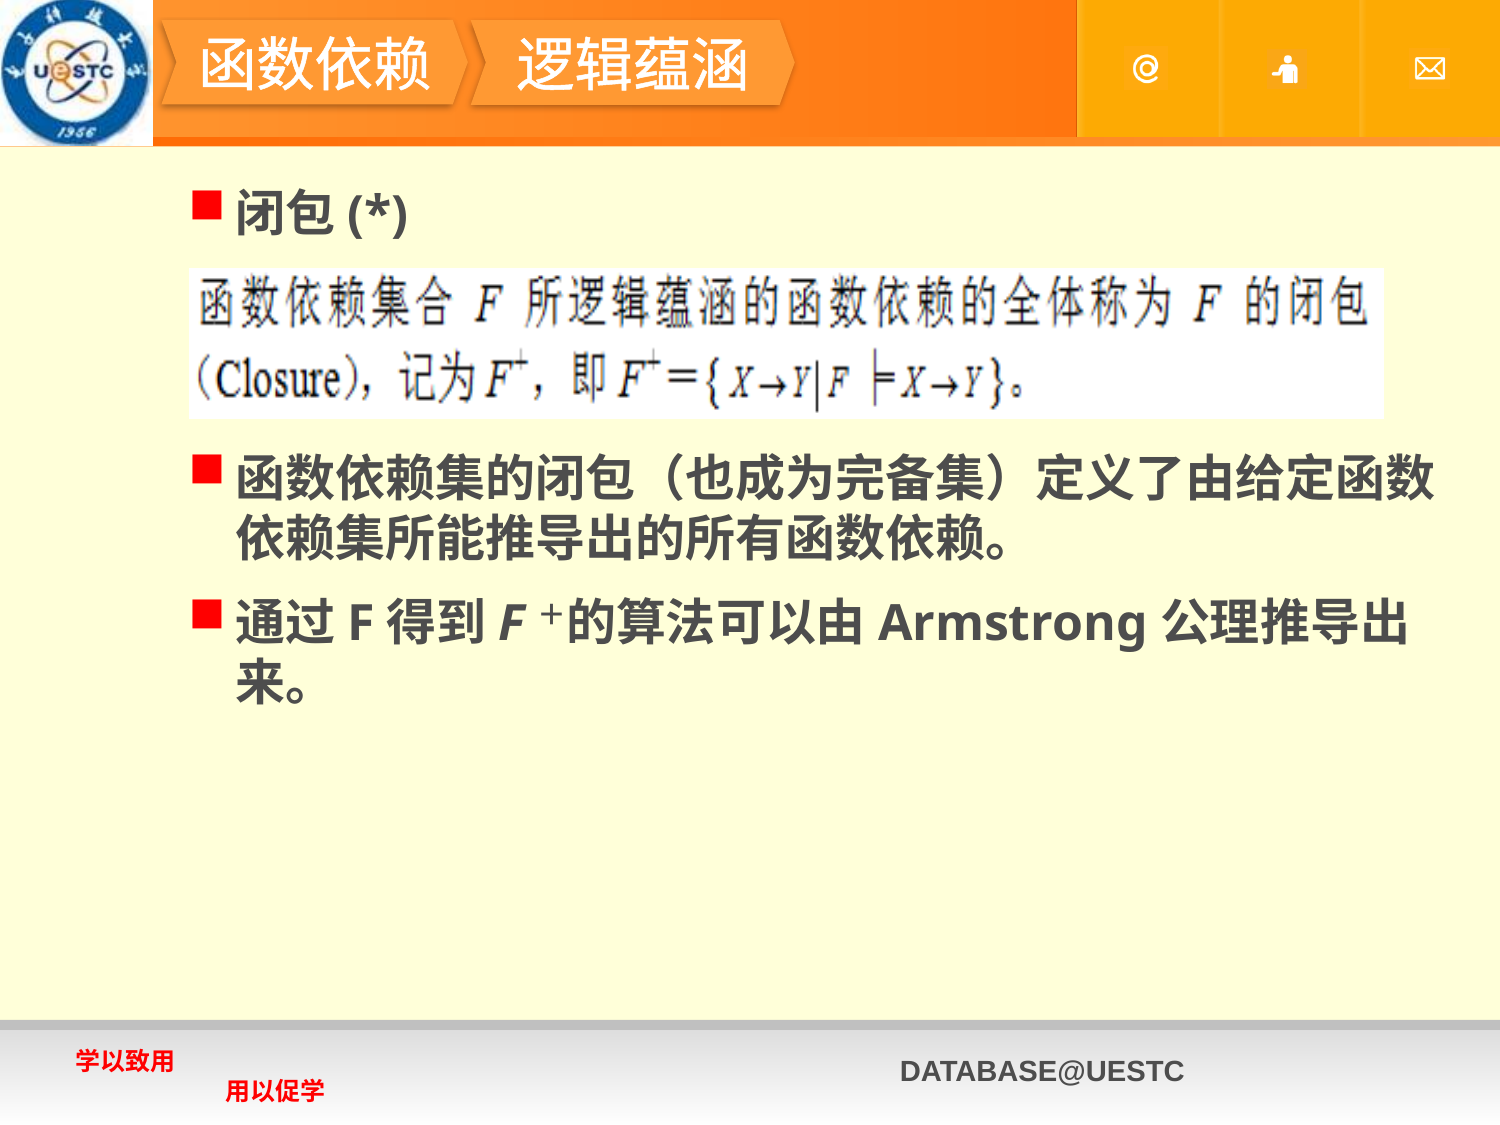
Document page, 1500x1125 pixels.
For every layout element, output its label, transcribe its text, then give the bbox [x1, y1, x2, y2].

picture [1425, 48, 1450, 89]
picture [189, 267, 1384, 419]
list 闭包(*) 函数依赖集的闭包（也成为完备集）定义了由给定函数依赖集所能推导出的所有函数依赖。 通过F得到F＋的算法可以由Armstrong公理推导出来。 [98, 174, 1456, 968]
title [155, 0, 1425, 140]
text_box 逻辑蕴涵 [470, 20, 795, 105]
text_box 函数依赖 [161, 19, 468, 105]
picture [0, 0, 153, 146]
